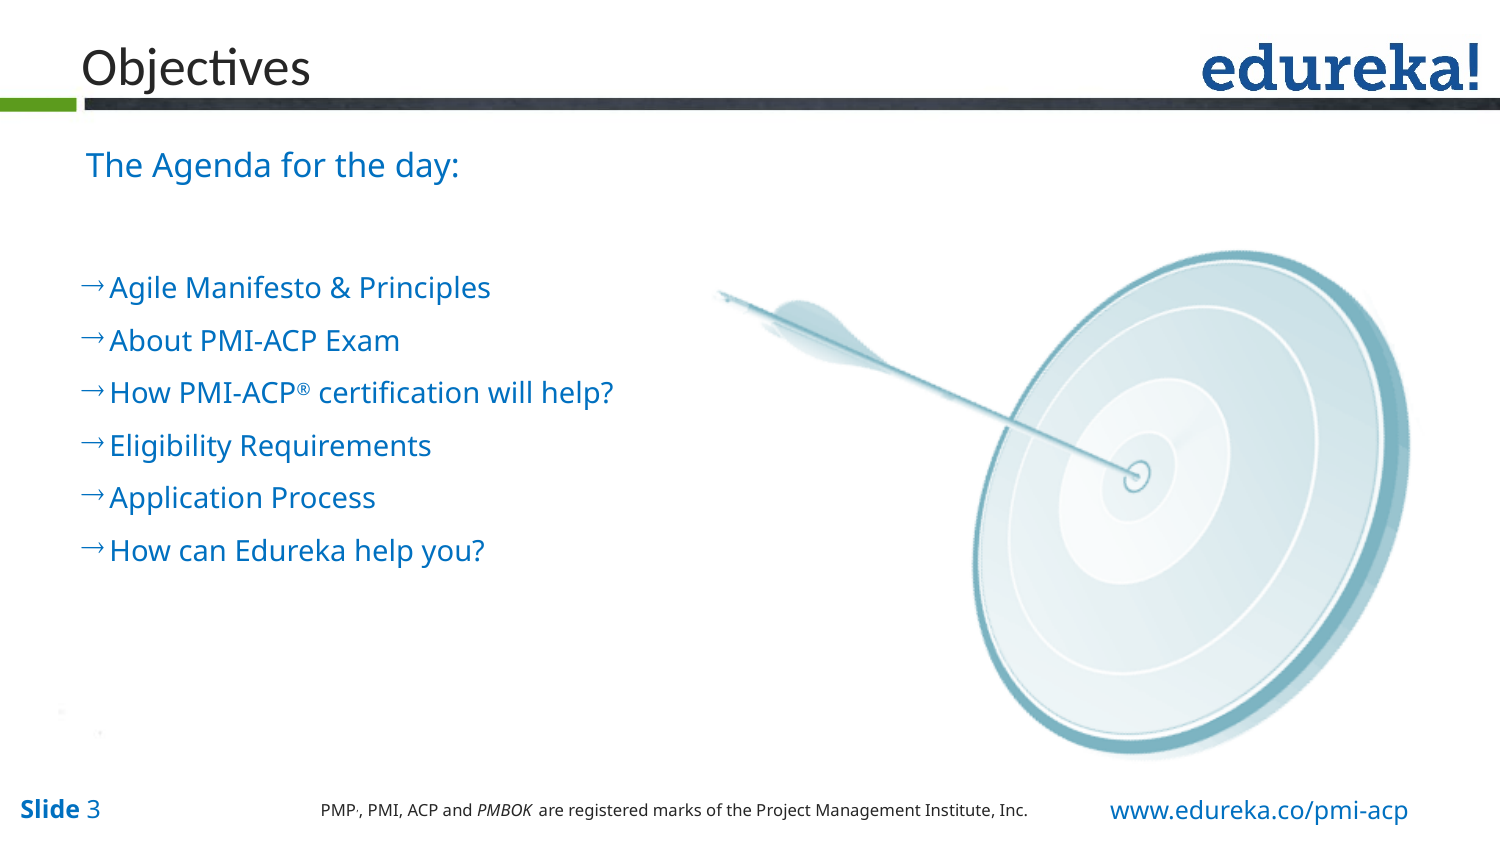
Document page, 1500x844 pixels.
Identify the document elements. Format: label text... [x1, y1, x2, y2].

text_box Objectives [66, 23, 327, 104]
text_box Agile Manifesto & Principles About PMI-ACP Exam How PMI-ACP® certification will help? Eligibility Requirements Application Process How can Edureka help you? [66, 244, 969, 575]
text_box The Agenda for the day: [71, 137, 476, 192]
picture [0, 0, 1500, 844]
